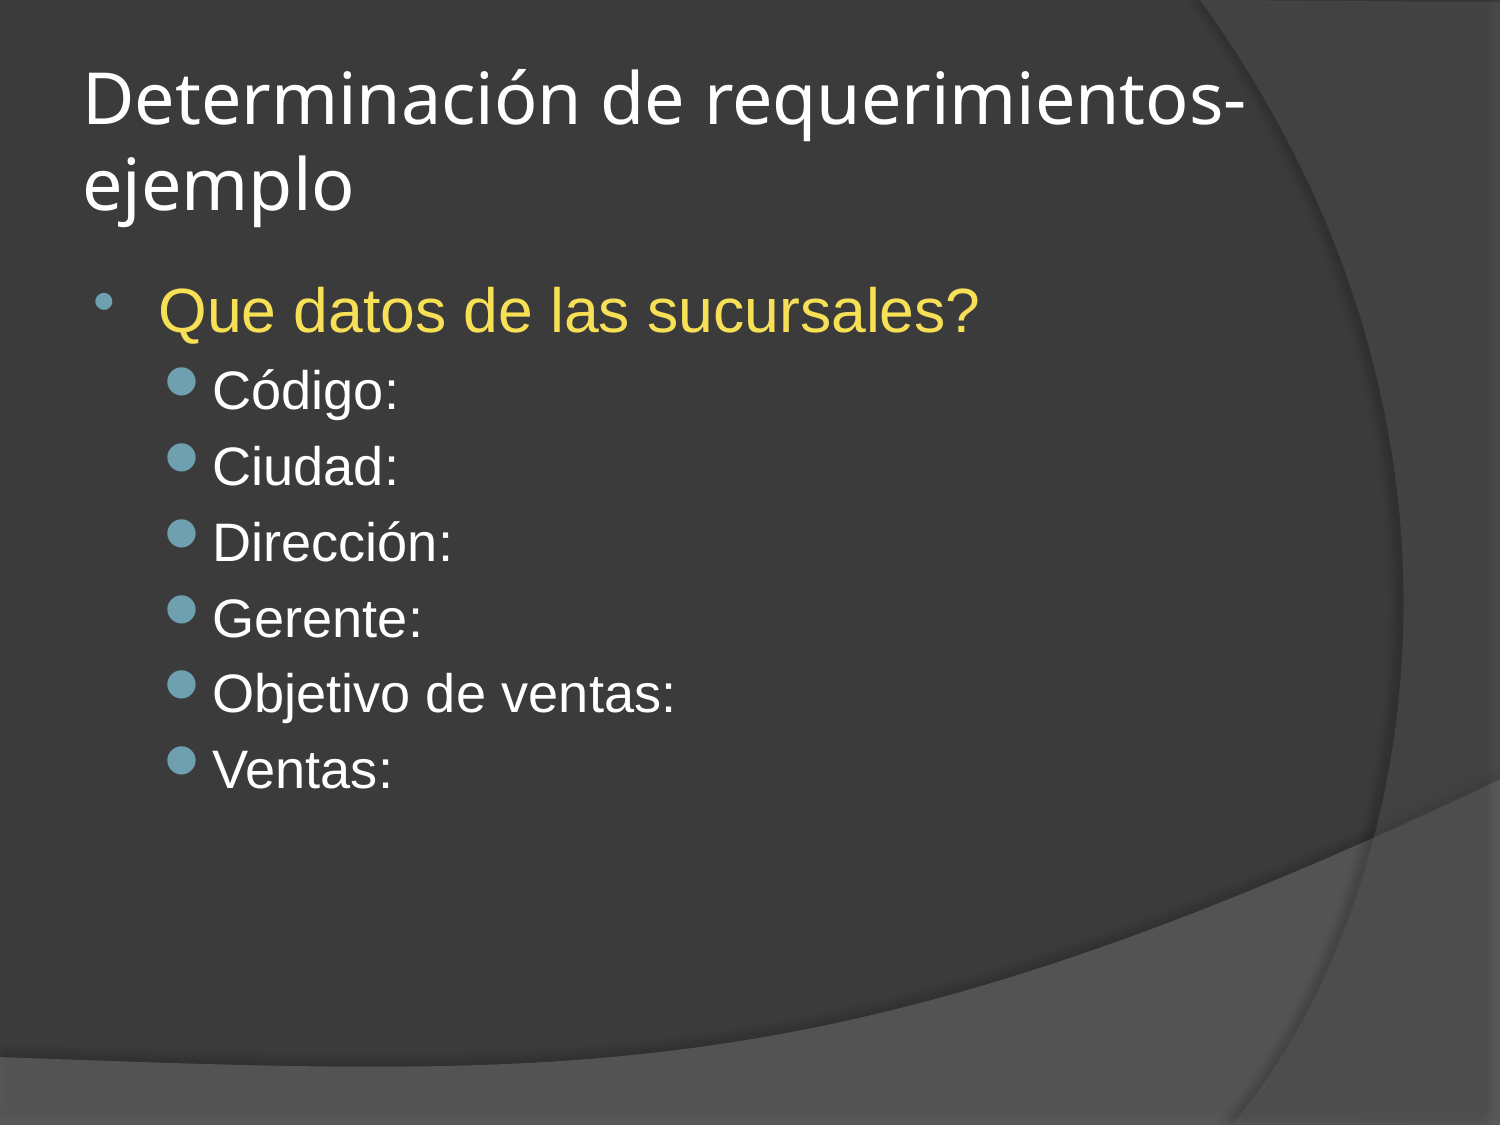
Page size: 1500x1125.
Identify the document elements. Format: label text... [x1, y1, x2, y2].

title Determinación de requerimientos- ejemplo [75, 45, 1300, 233]
list Que datos de las sucursales? Código: Ciudad: Dirección: Gerente: Objetivo de ventas: Ventas: [75, 262, 1300, 1005]
